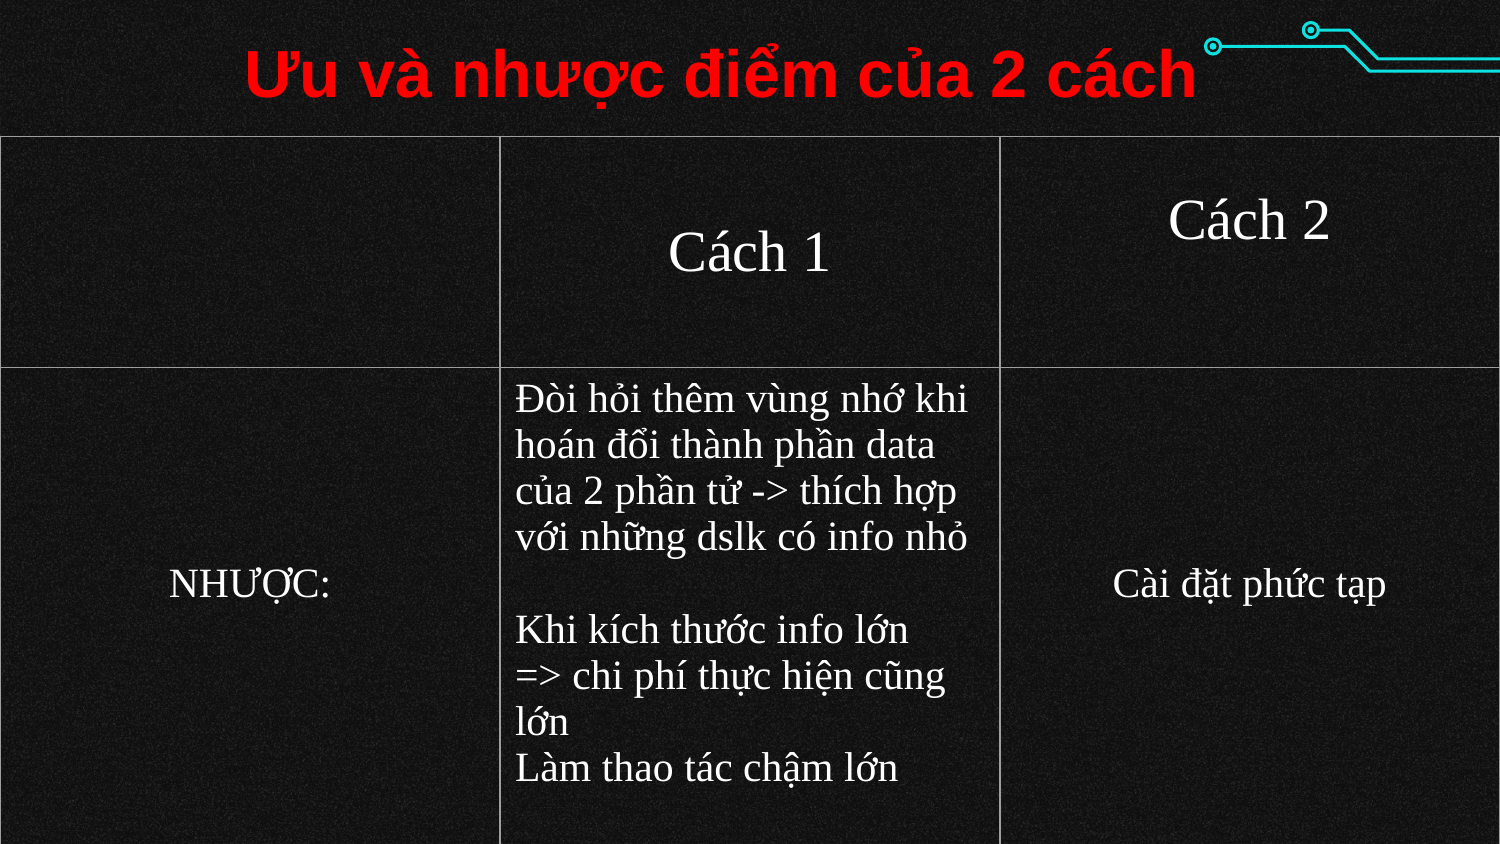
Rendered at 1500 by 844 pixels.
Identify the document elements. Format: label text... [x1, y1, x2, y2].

table_header Cách 1 [501, 137, 999, 367]
table_cell Cài đặt phức tạp [1001, 368, 1499, 844]
table_header Cách 2 [1001, 137, 1499, 367]
text_box Ưu và nhược điểm của 2 cách [229, 23, 1214, 118]
table_header [1, 137, 499, 367]
table_cell NHƯỢC: [1, 368, 499, 844]
table_cell Đòi hỏi thêm vùng nhớ khi hoán đổi thành phần data của 2 phần tử -> thích hợp với những dslk có info nhỏ Khi kích thước info lớn => chi phí thực hiện cũng lớn Làm thao tác chậm lớn [501, 368, 999, 844]
